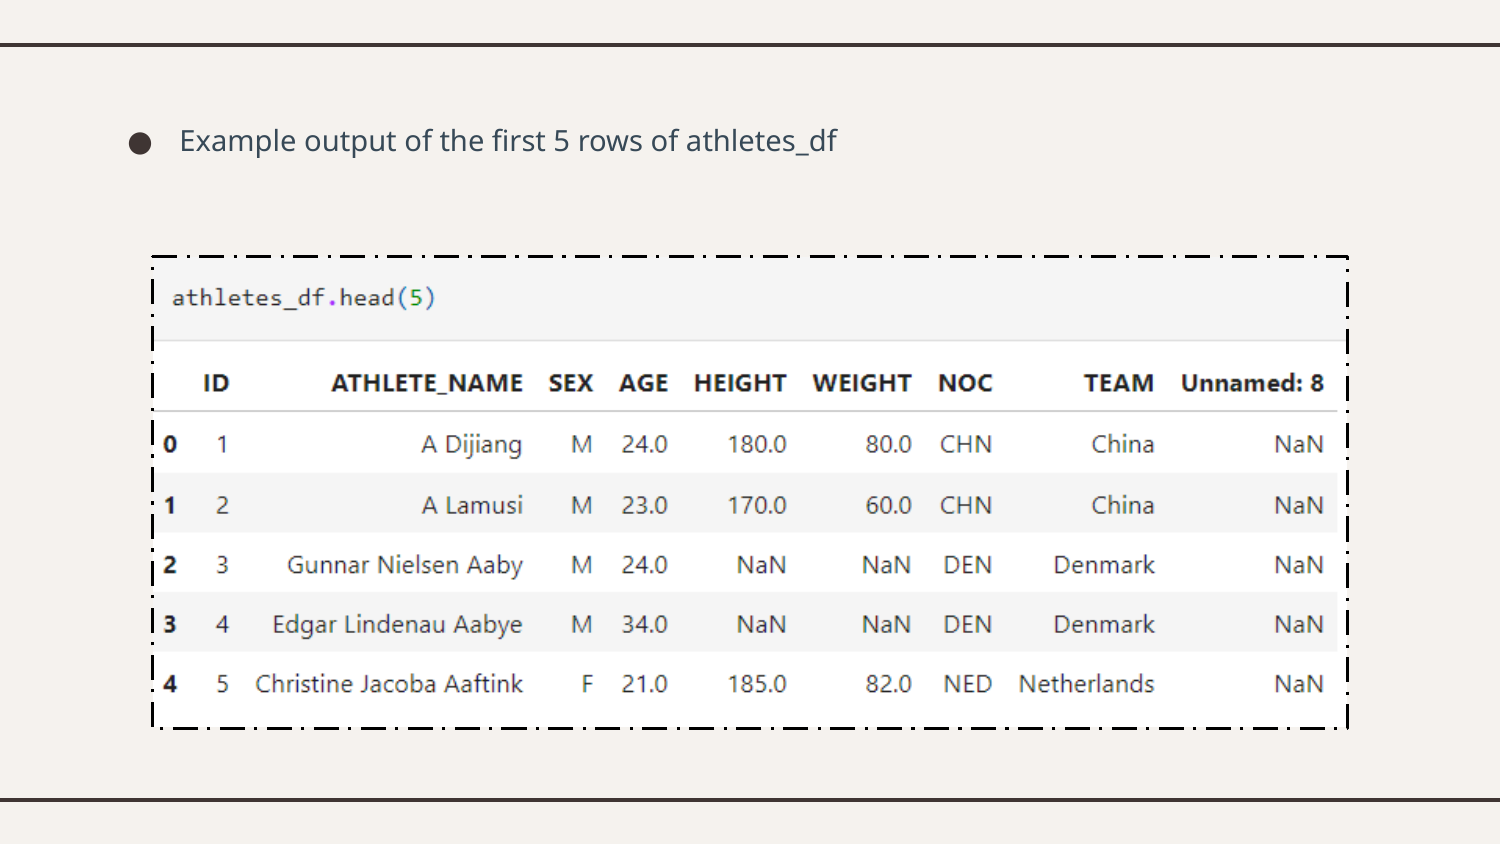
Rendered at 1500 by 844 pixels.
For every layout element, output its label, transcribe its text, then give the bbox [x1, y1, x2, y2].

subtitle Example output of the first 5 rows of athletes_df [89, 84, 1411, 425]
picture [153, 257, 1347, 727]
